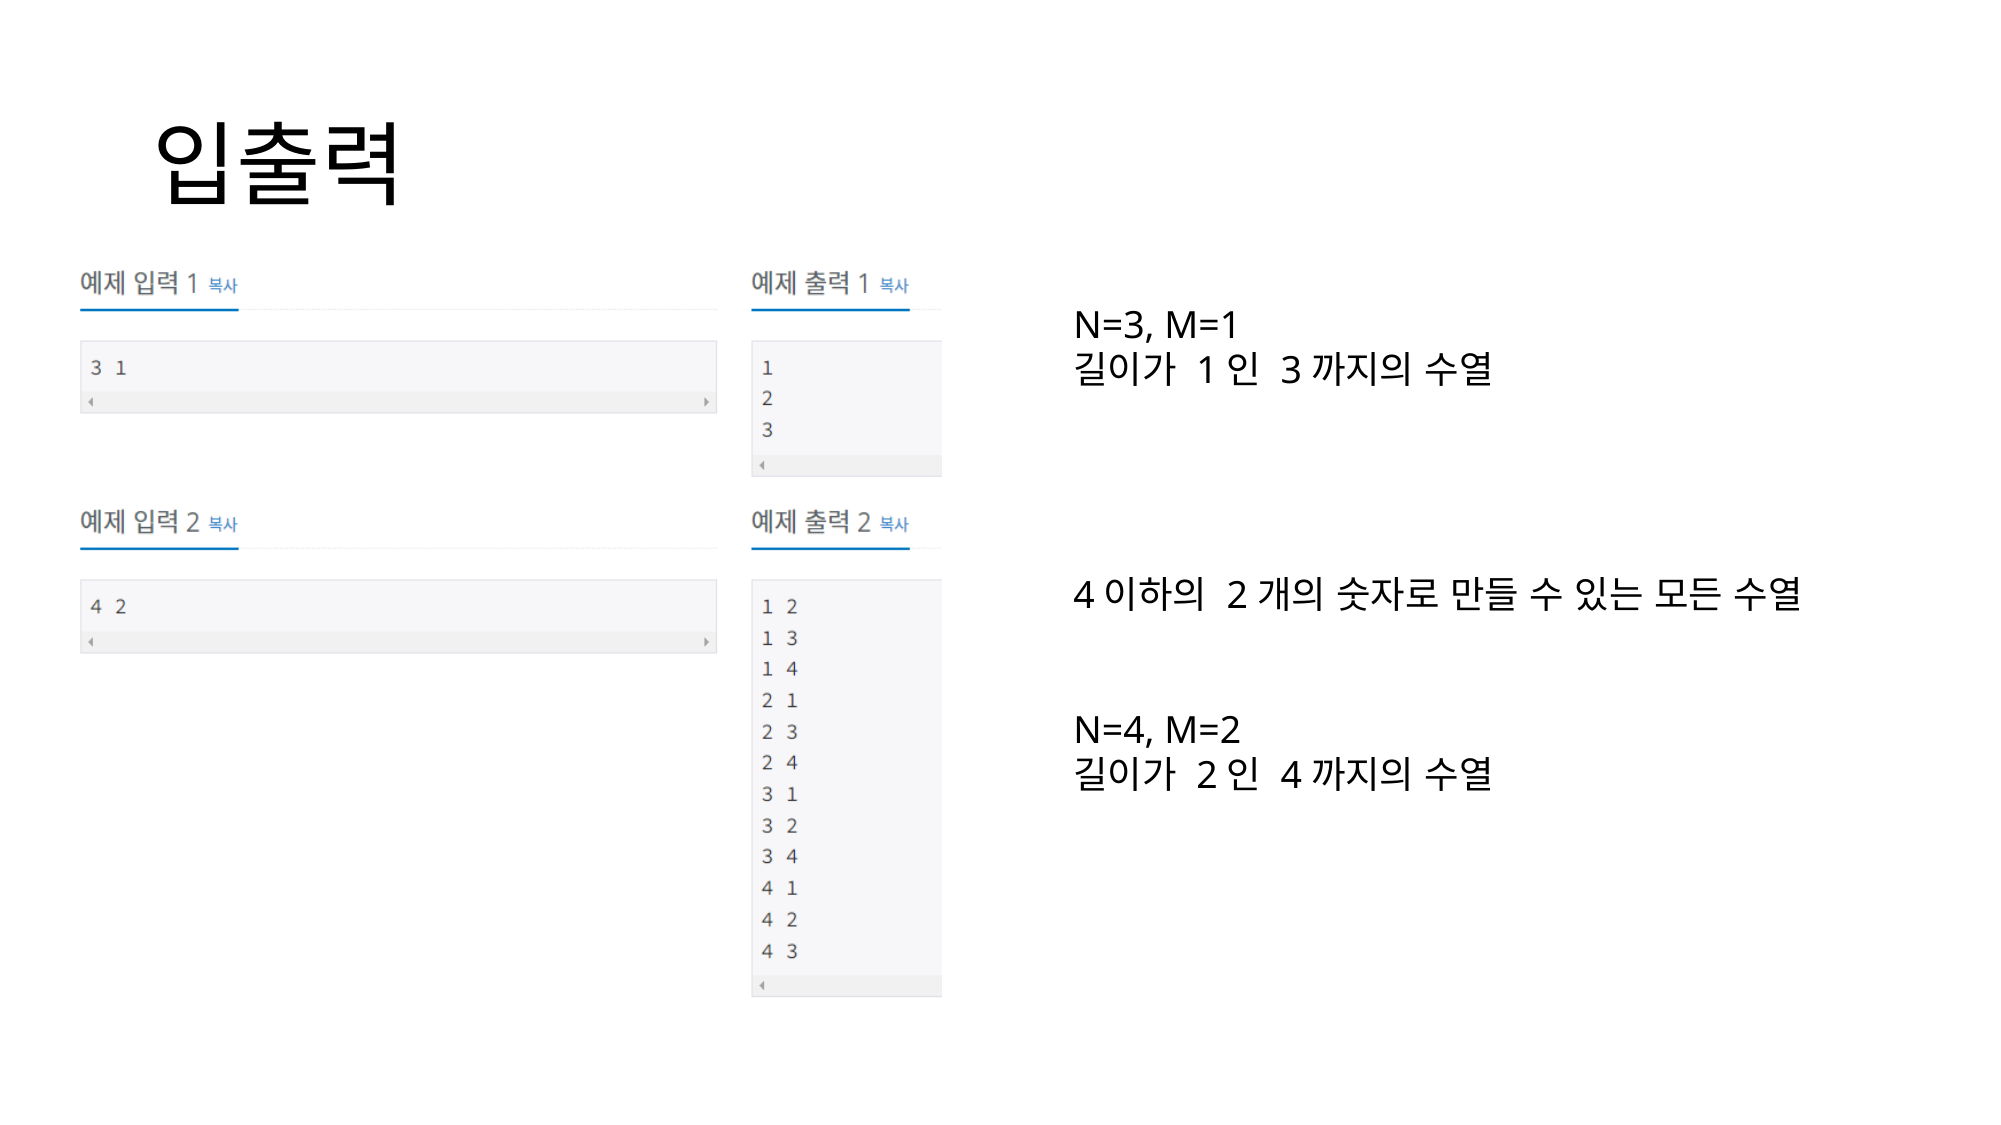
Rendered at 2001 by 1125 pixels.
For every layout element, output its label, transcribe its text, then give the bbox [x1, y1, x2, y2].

text_box N=3, M=1 길이가 1인 3까지의 수열 4이하의 2개의 숫자로 만들 수 있는 모든 수열 N=4, M=2 길이가 2인 4까지의 수열 [1058, 248, 1884, 804]
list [70, 248, 942, 1007]
title 입출력 [137, 59, 1863, 278]
